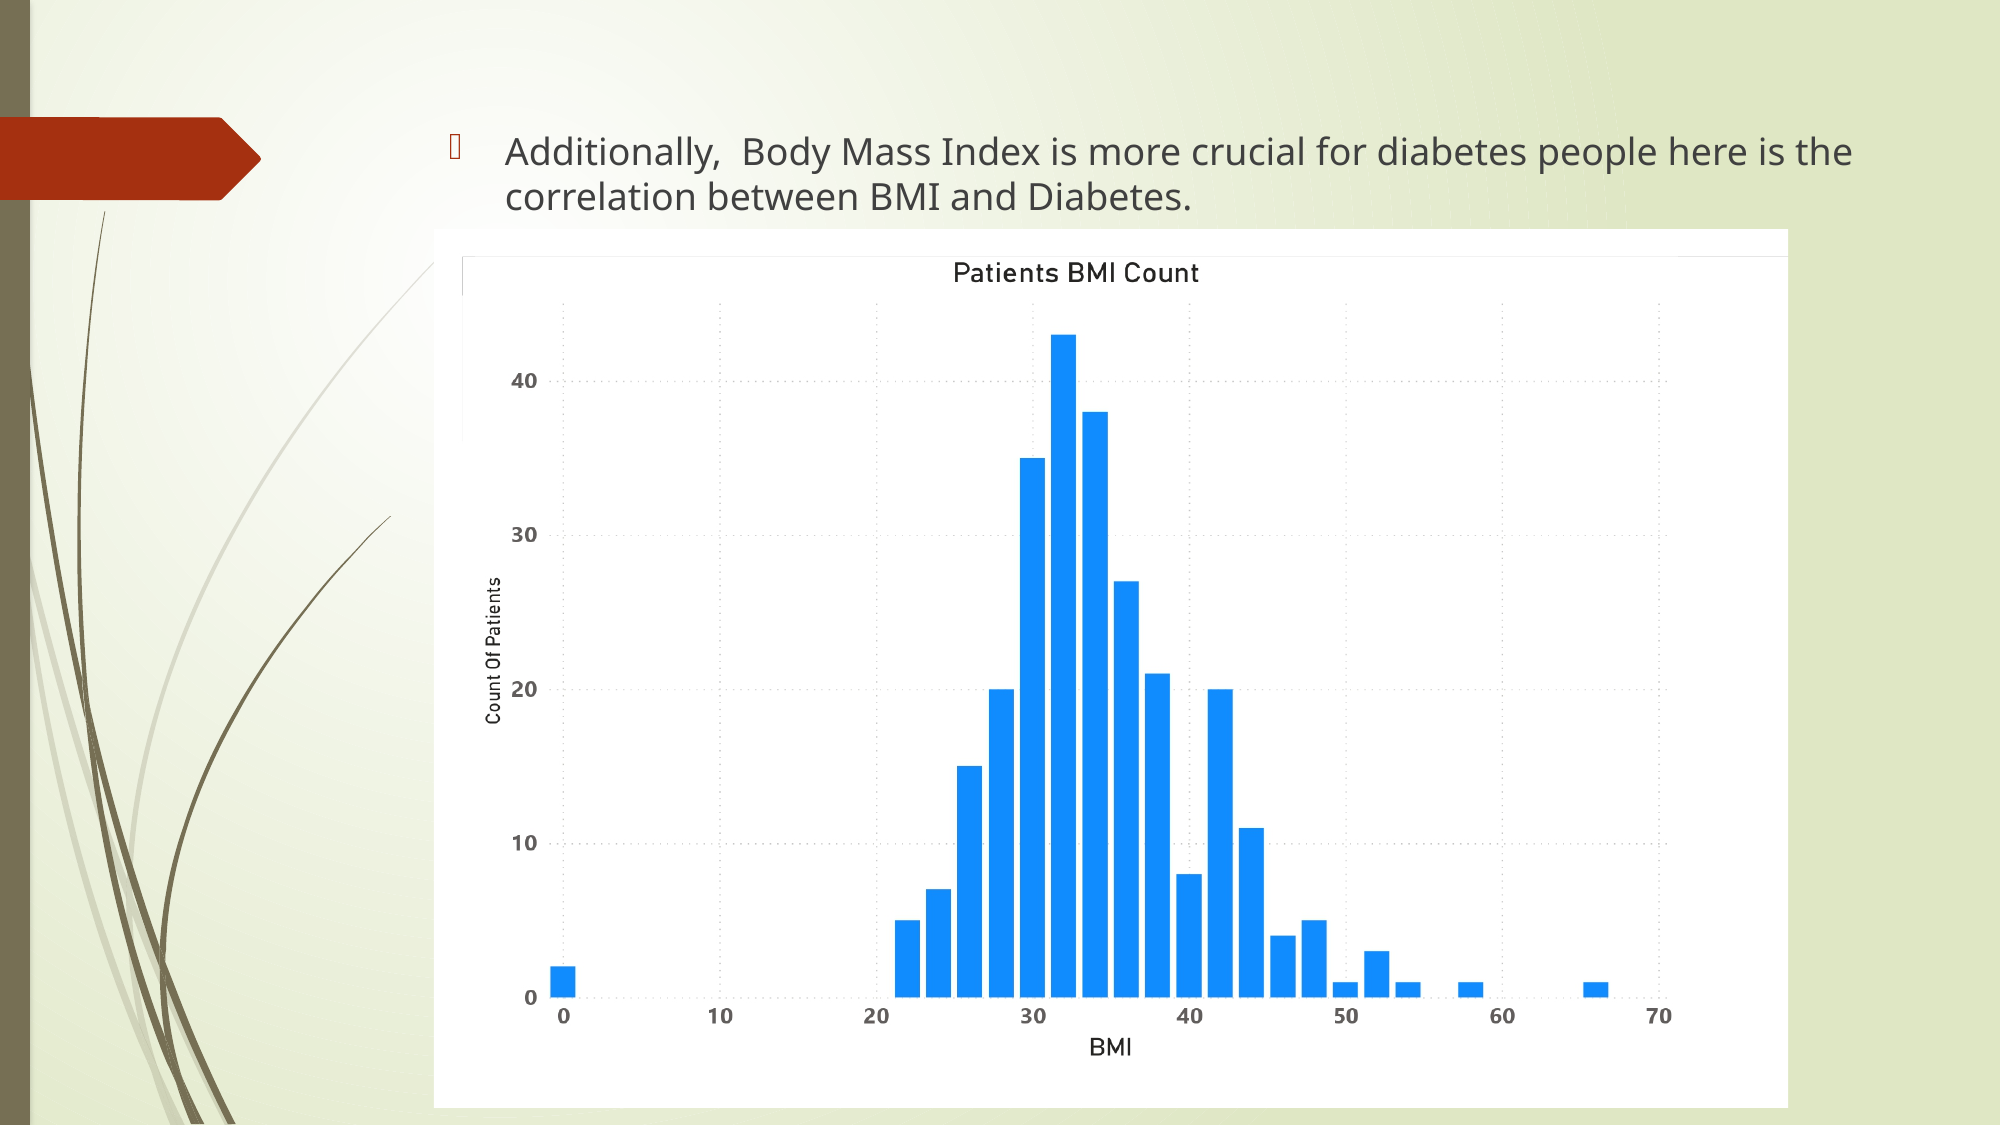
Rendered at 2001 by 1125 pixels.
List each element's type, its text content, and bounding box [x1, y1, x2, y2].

list Additionally, Body Mass Index is more crucial for diabetes people here is the correlation between BMI and Diabetes. [433, 120, 1897, 230]
picture [433, 229, 1789, 1109]
